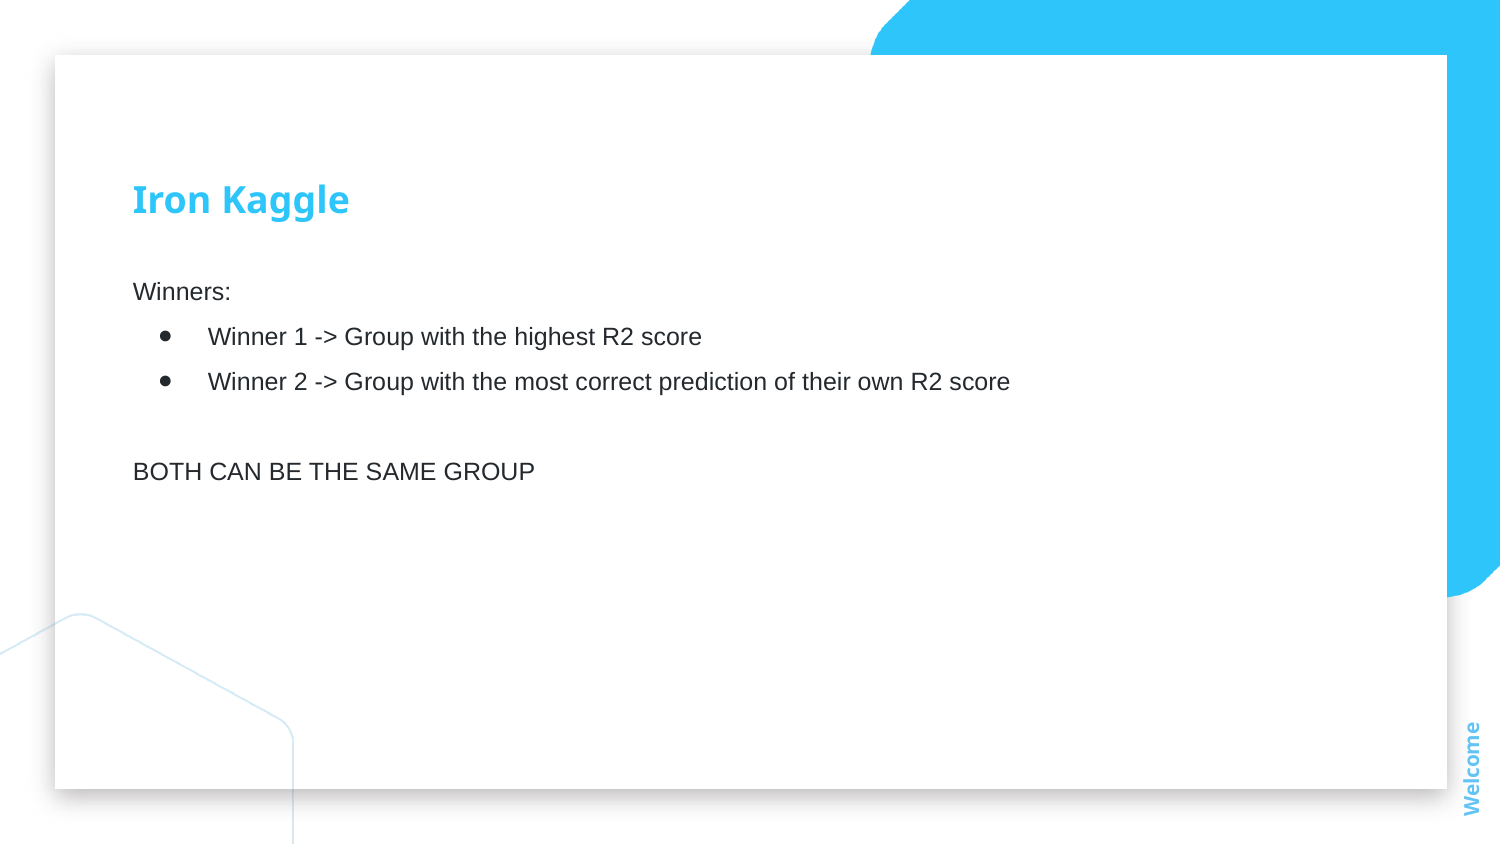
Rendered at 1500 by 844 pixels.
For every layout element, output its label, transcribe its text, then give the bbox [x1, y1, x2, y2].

text_box Iron Kaggle Winners: Winner 1 -> Group with the highest R2 score Winner 2 -> Group with the most correct prediction of their own R2 score BOTH CAN BE THE SAME GROUP [117, 138, 1383, 729]
text_box Welcome [1444, 580, 1497, 820]
picture [0, 0, 1500, 844]
